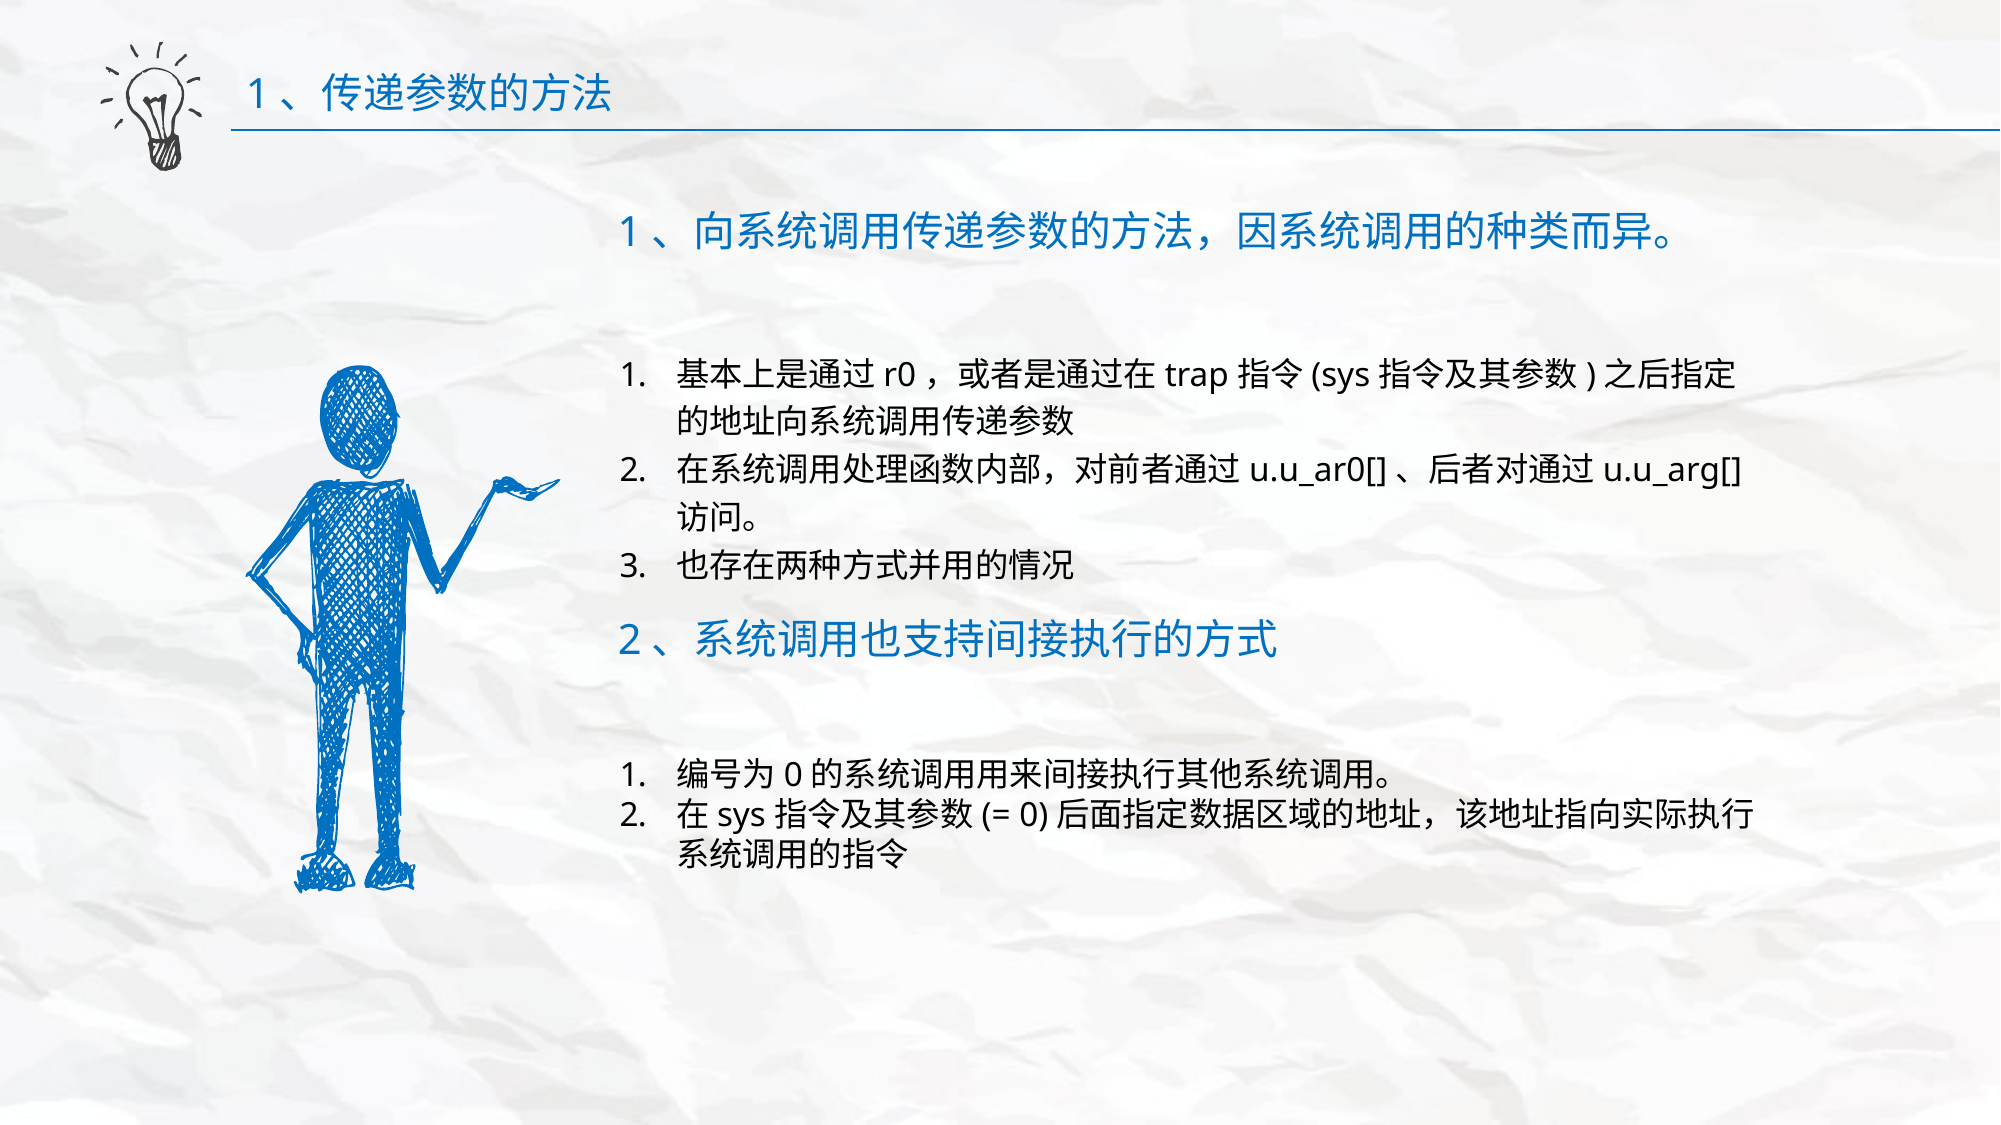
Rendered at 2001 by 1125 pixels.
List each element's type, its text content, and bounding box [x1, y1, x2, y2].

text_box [100, 41, 203, 172]
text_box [604, 197, 1777, 925]
text_box 1、传递参数的方法 [231, 59, 722, 125]
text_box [244, 364, 561, 895]
picture [0, 0, 2000, 1125]
